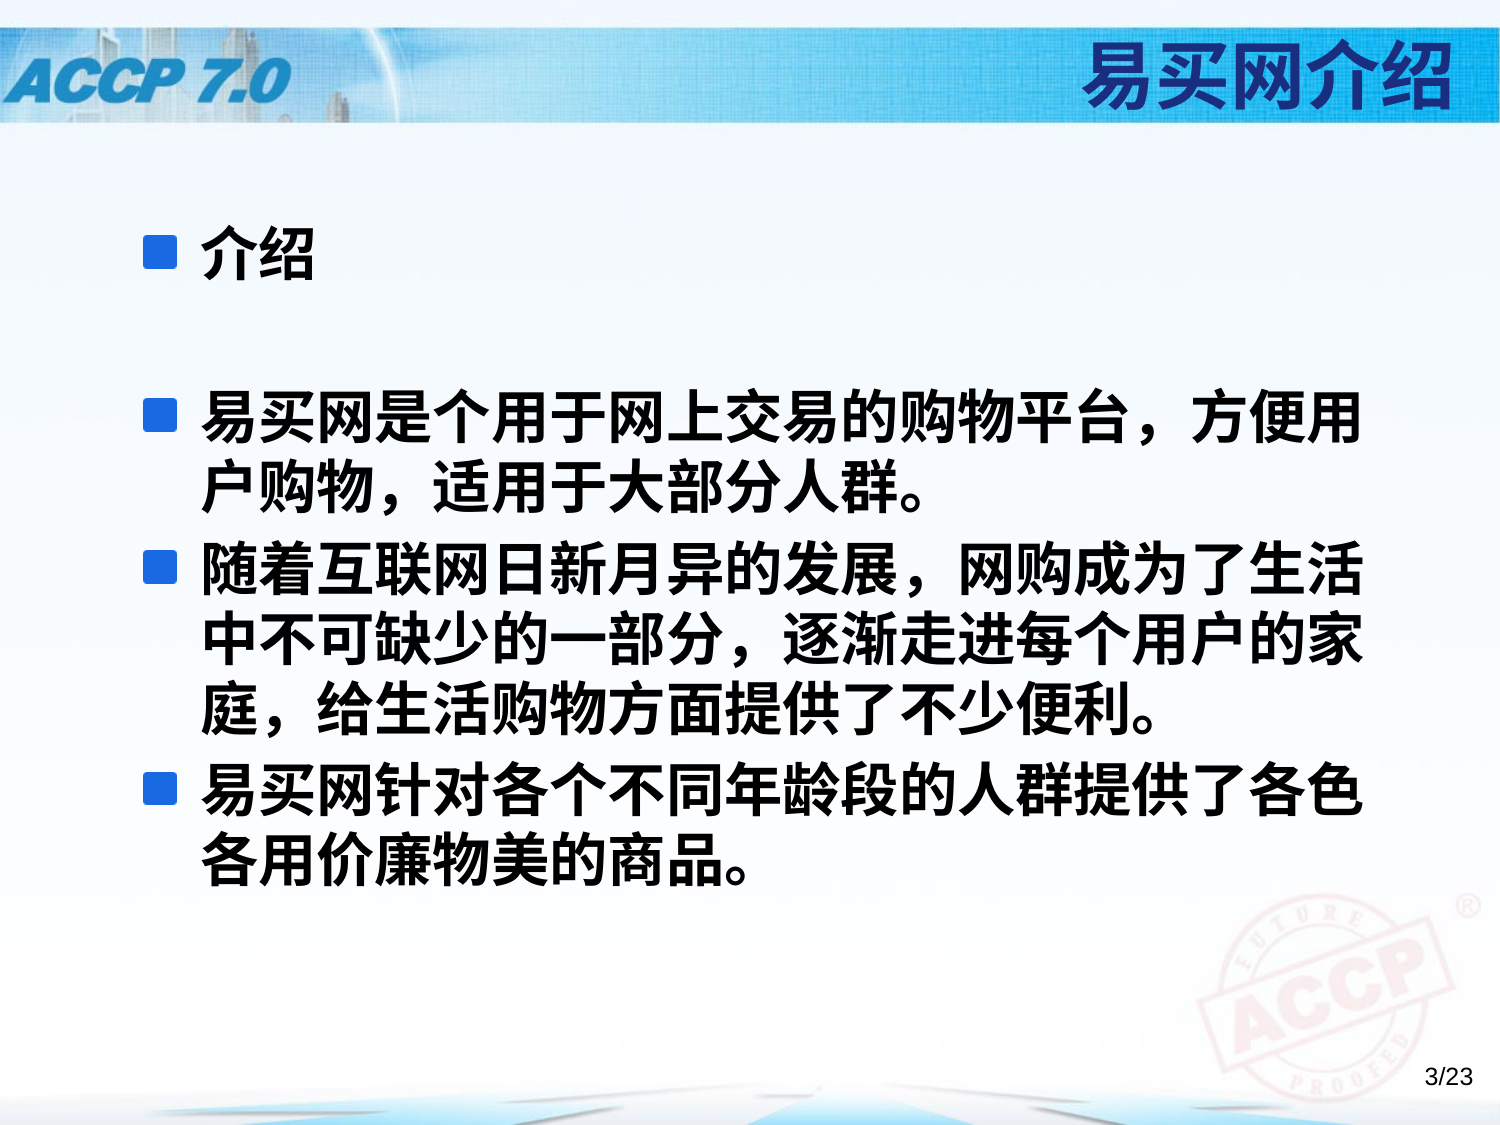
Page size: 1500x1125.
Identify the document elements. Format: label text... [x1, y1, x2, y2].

slide_number 3/23 [1138, 1053, 1489, 1114]
list 介绍 易买网是个用于网上交易的购物平台，方便用户购物，适用于大部分人群。 随着互联网日新月异的发展，网购成为了生活中不可缺少的一部分，逐渐走进每个用户的家庭，给生活购物方面提供了不少便利。 易买网针对各个不同年龄段的人群提供了各色各用价廉物美的商品。 [128, 209, 1383, 1032]
picture [0, 0, 1500, 1125]
title 易买网介绍 [120, 0, 1471, 148]
